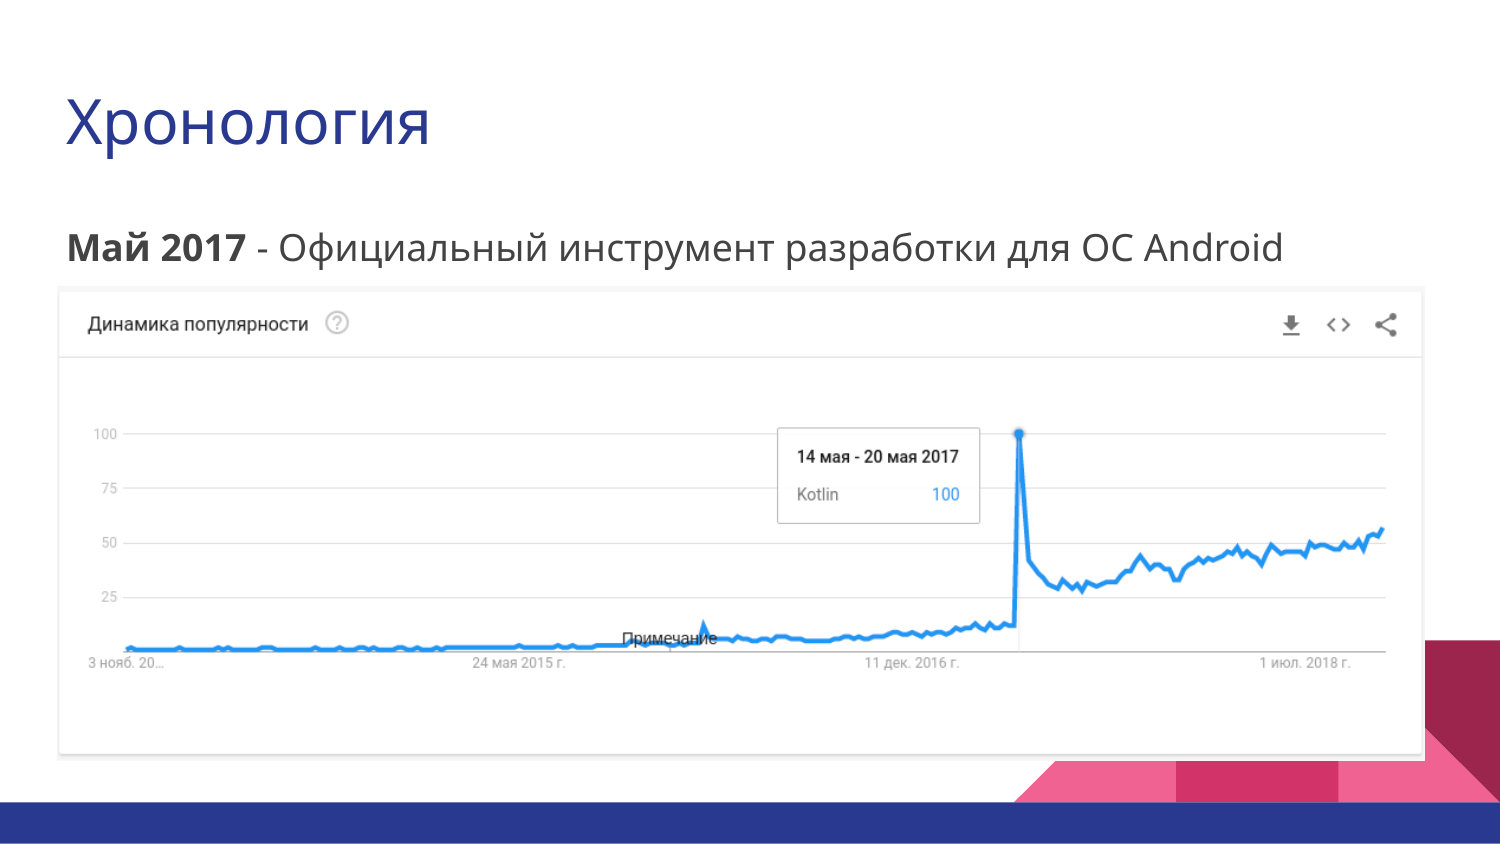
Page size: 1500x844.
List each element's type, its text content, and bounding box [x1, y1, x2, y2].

list Май 2017 - Официальный инструмент разработки для ОС Android [51, 201, 1449, 322]
title Хронология [51, 67, 1449, 167]
picture [57, 286, 1425, 762]
